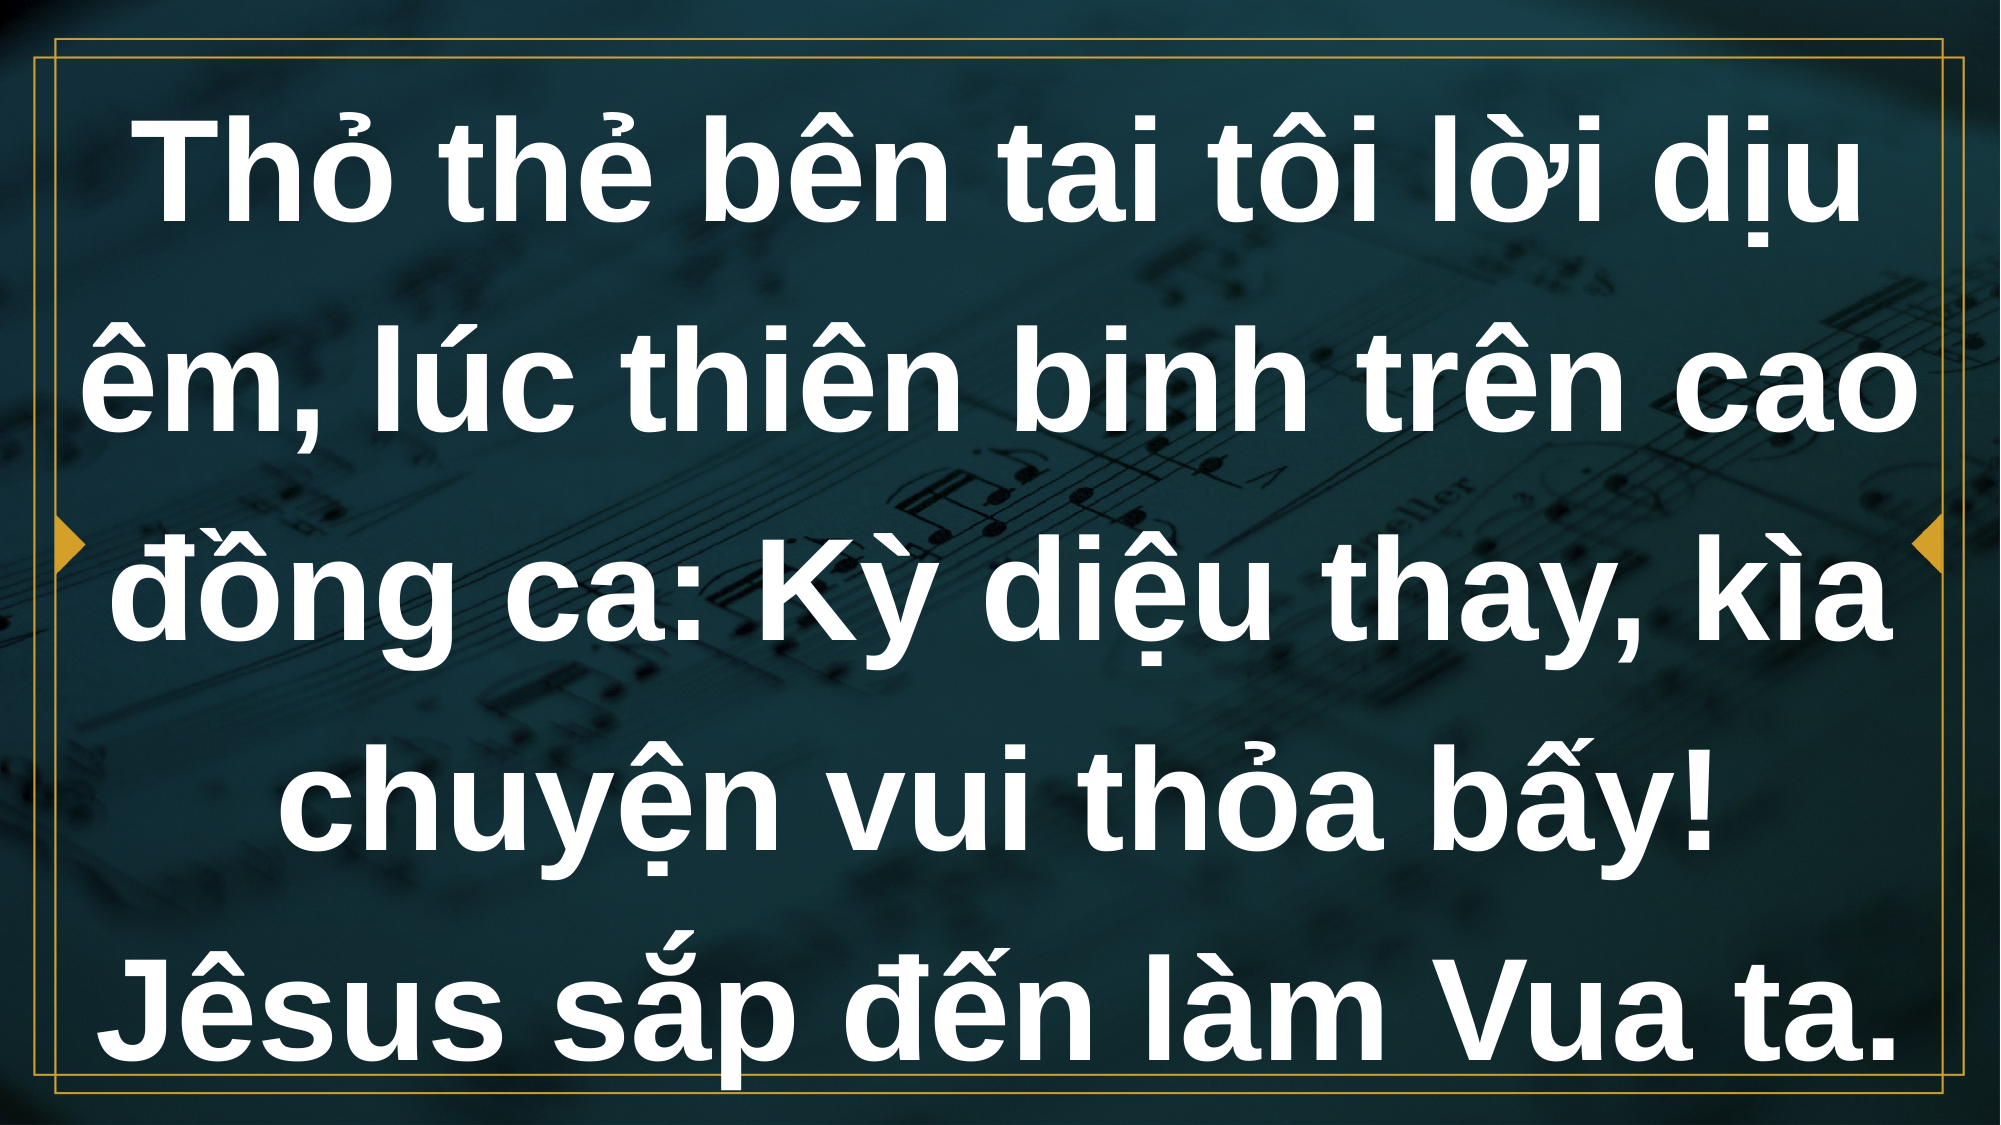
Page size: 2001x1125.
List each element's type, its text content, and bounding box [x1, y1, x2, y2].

title Thỏ thẻ bên tai tôi lời dịu êm, lúc thiên binh trên cao đồng ca: Kỳ diệu thay, kìa chuyện vui thỏa bấy! Jêsus sắp đến làm Vua ta. [55, 53, 1945, 1077]
picture [0, 0, 2000, 1125]
